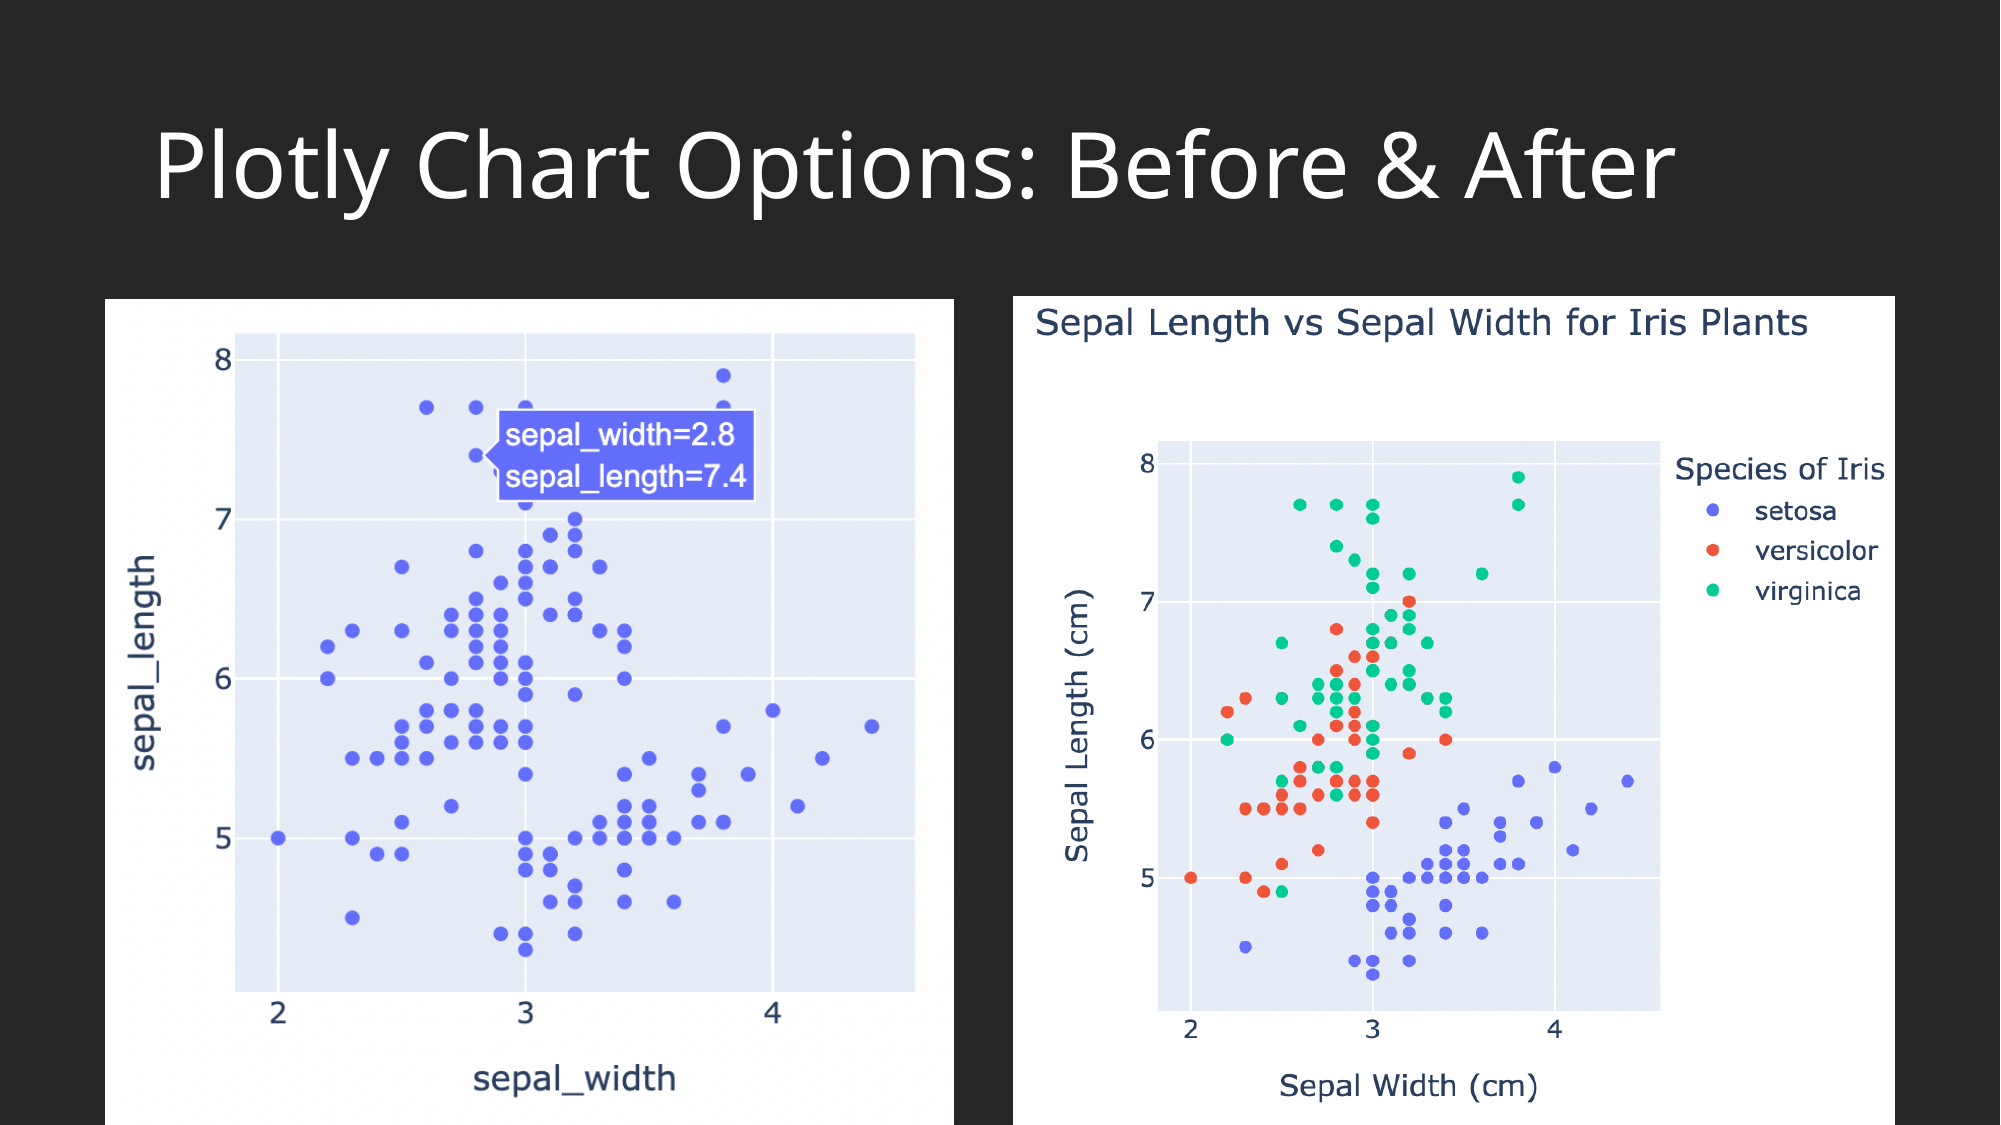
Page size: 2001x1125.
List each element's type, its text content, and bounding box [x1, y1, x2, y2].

title Plotly Chart Options: Before & After [137, 59, 1863, 278]
picture [105, 299, 954, 1125]
picture [1013, 296, 1895, 1125]
